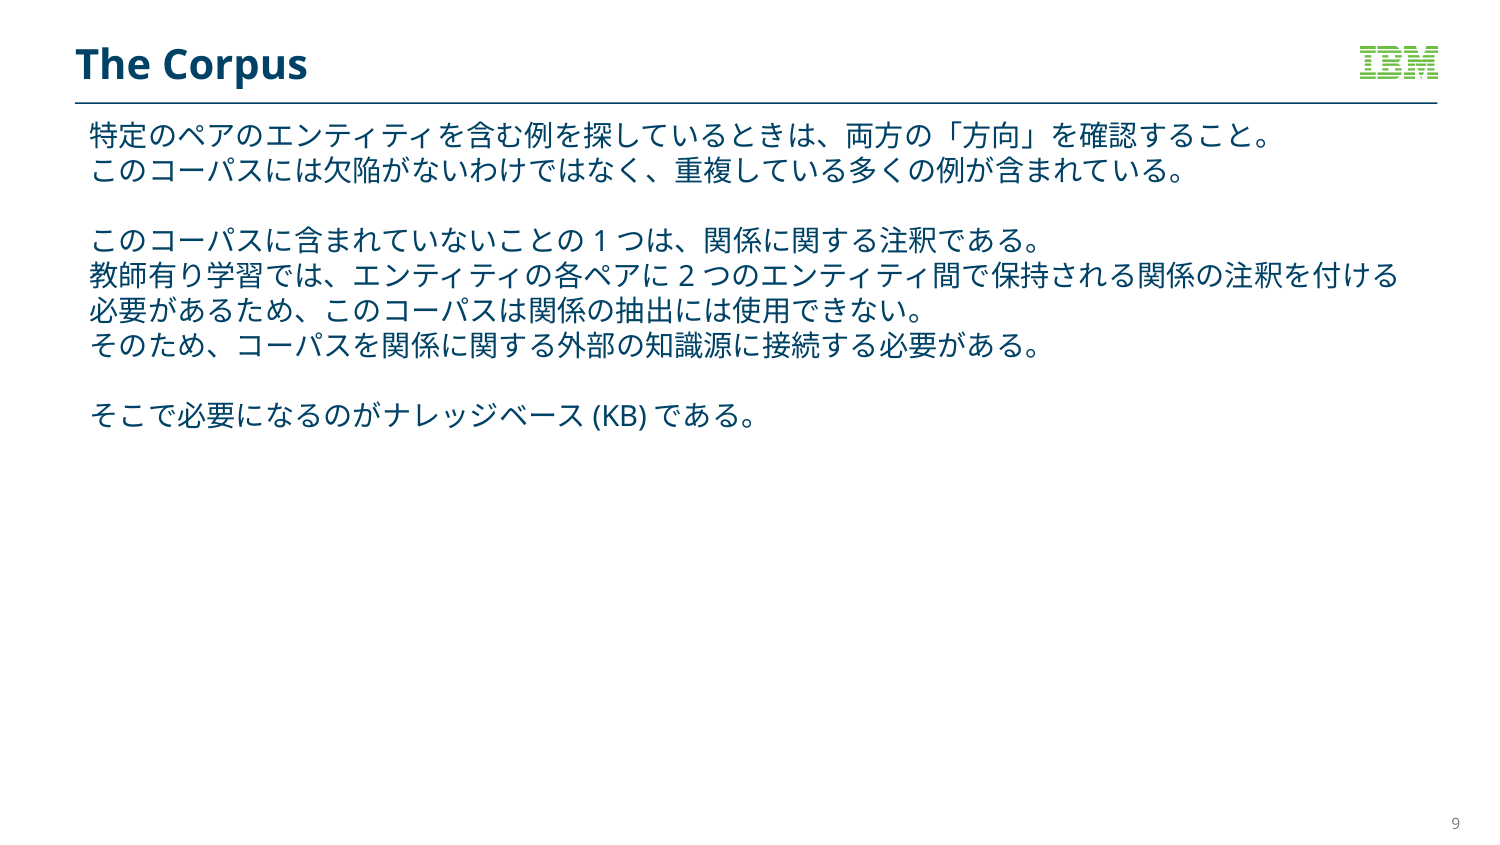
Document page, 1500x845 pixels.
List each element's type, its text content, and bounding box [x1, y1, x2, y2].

slide_number 9 [1125, 806, 1475, 836]
list 特定のペアのエンティティを含む例を探しているときは、両方の「方向」を確認すること。 このコーパスには欠陥がないわけではなく、重複している多くの例が含まれている。 このコーパスに含まれていないことの1つは、関係に関する注釈である。 教師有り学習では、エンティティの各ペアに2つのエンティティ間で保持される関係の注釈を付ける必要があるため、このコーパスは関係の抽出には使用できない。 そのため、コーパスを関係に関する外部の知識源に接続する必要がある。 そこで必要になるのがナレッジベース(KB)である。 [75, 109, 1425, 685]
picture [1425, 46, 1438, 79]
title The Corpus [75, 36, 1425, 89]
